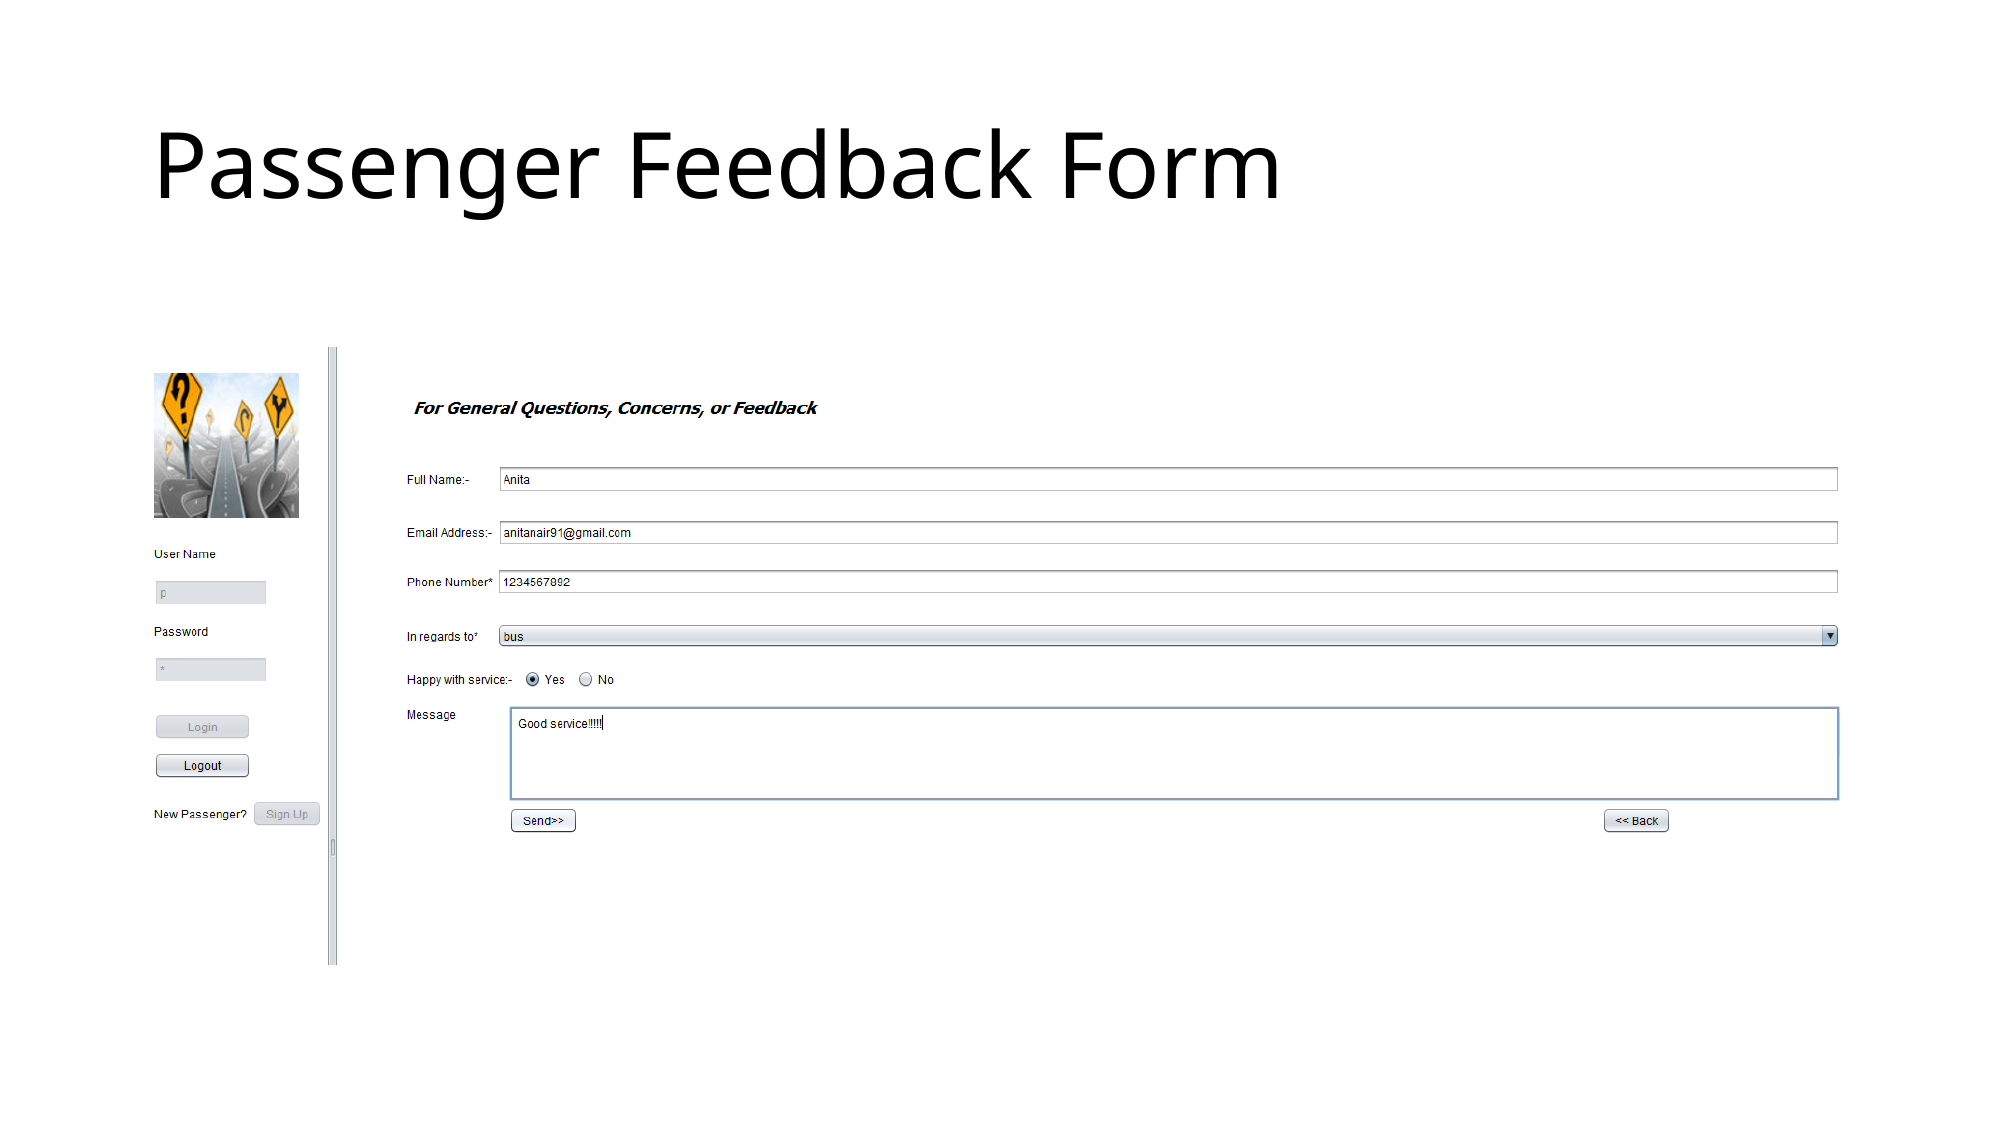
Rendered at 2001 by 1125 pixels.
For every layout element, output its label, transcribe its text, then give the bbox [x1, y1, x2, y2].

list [137, 347, 1863, 965]
title Passenger Feedback Form [137, 59, 1863, 278]
